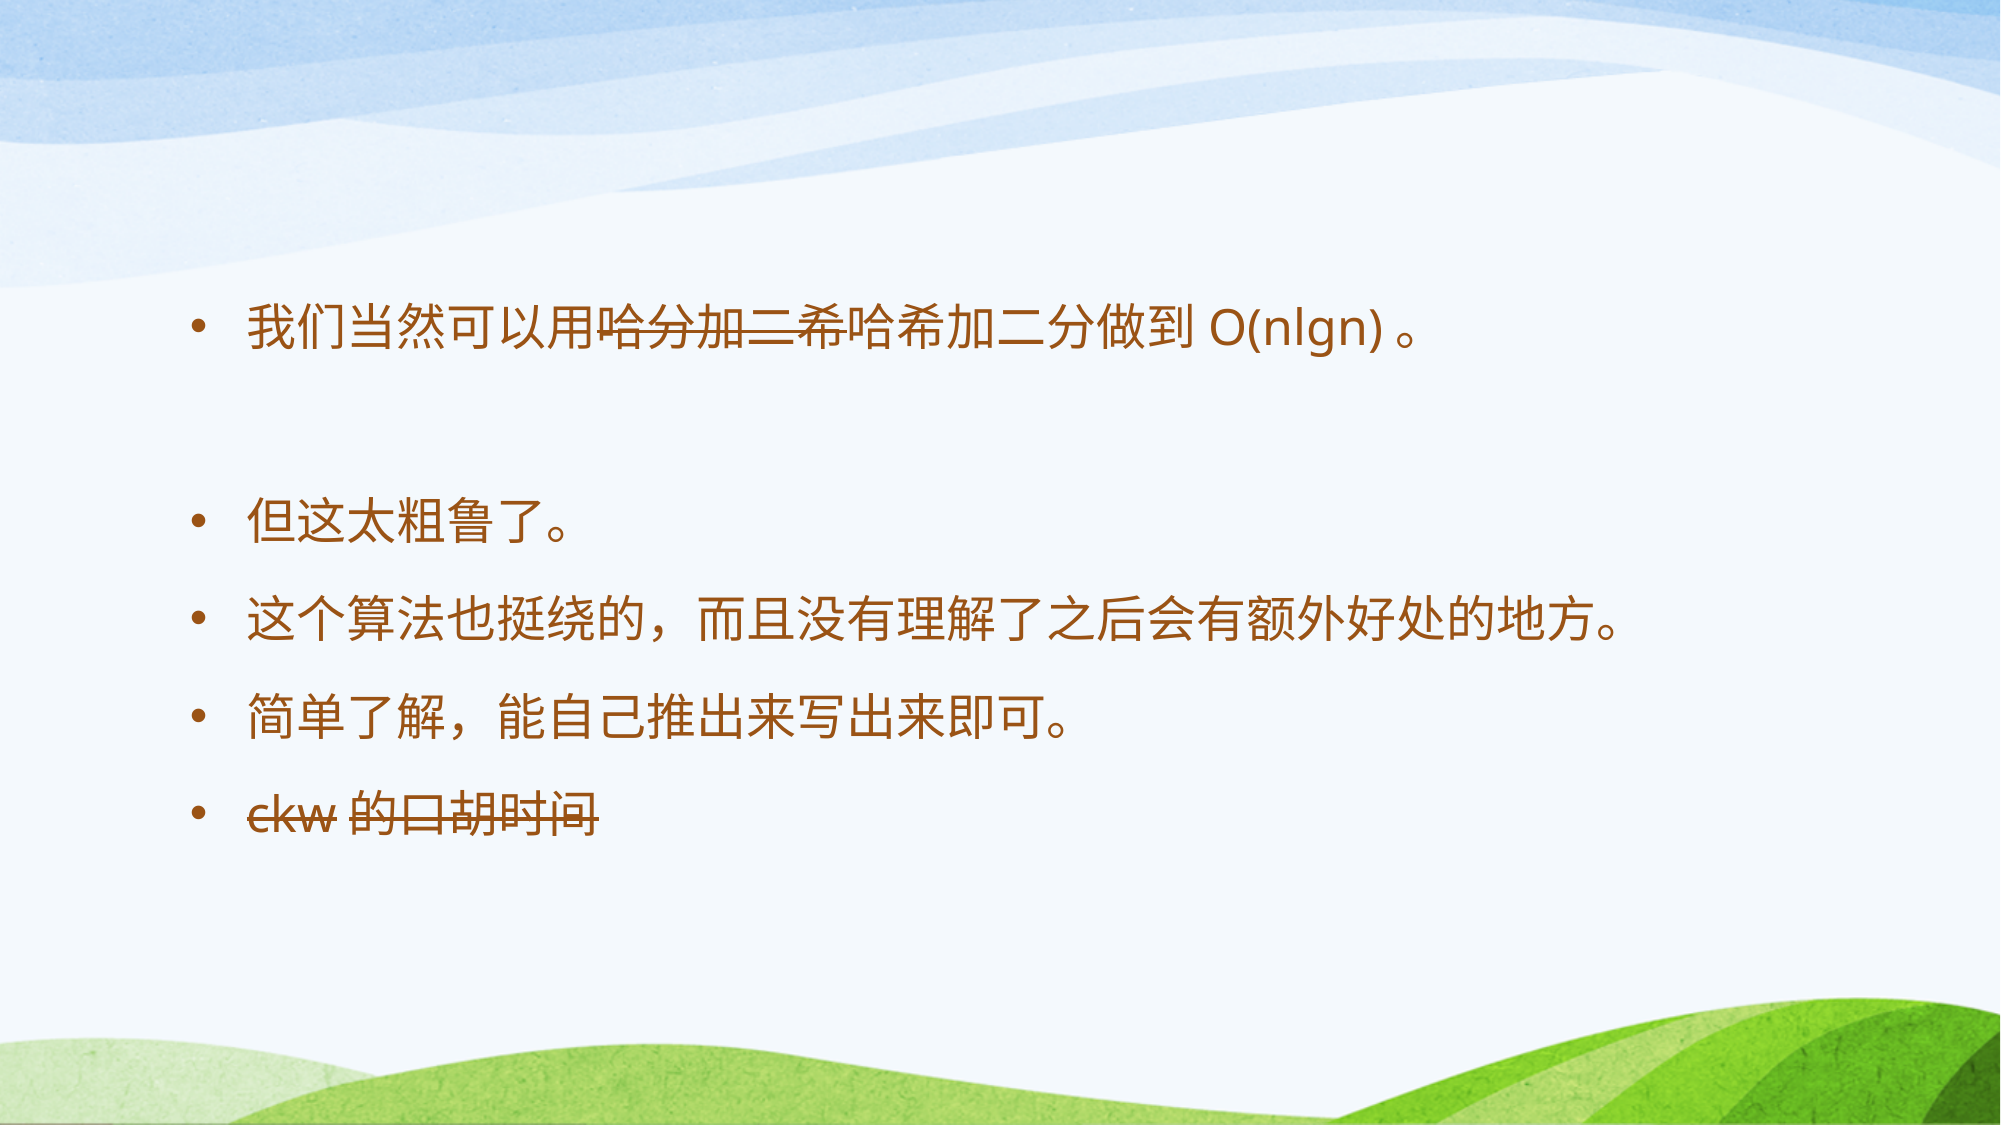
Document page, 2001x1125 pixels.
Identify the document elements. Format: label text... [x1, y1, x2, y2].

list 我们当然可以用哈分加二希哈希加二分做到O(nlgn)。 但这太粗鲁了。 这个算法也挺绕的，而且没有理解了之后会有额外好处的地方。 简单了解，能自己推出来写出来即可。 ckw的口胡时间 [174, 287, 1825, 982]
picture [0, 0, 2001, 1125]
